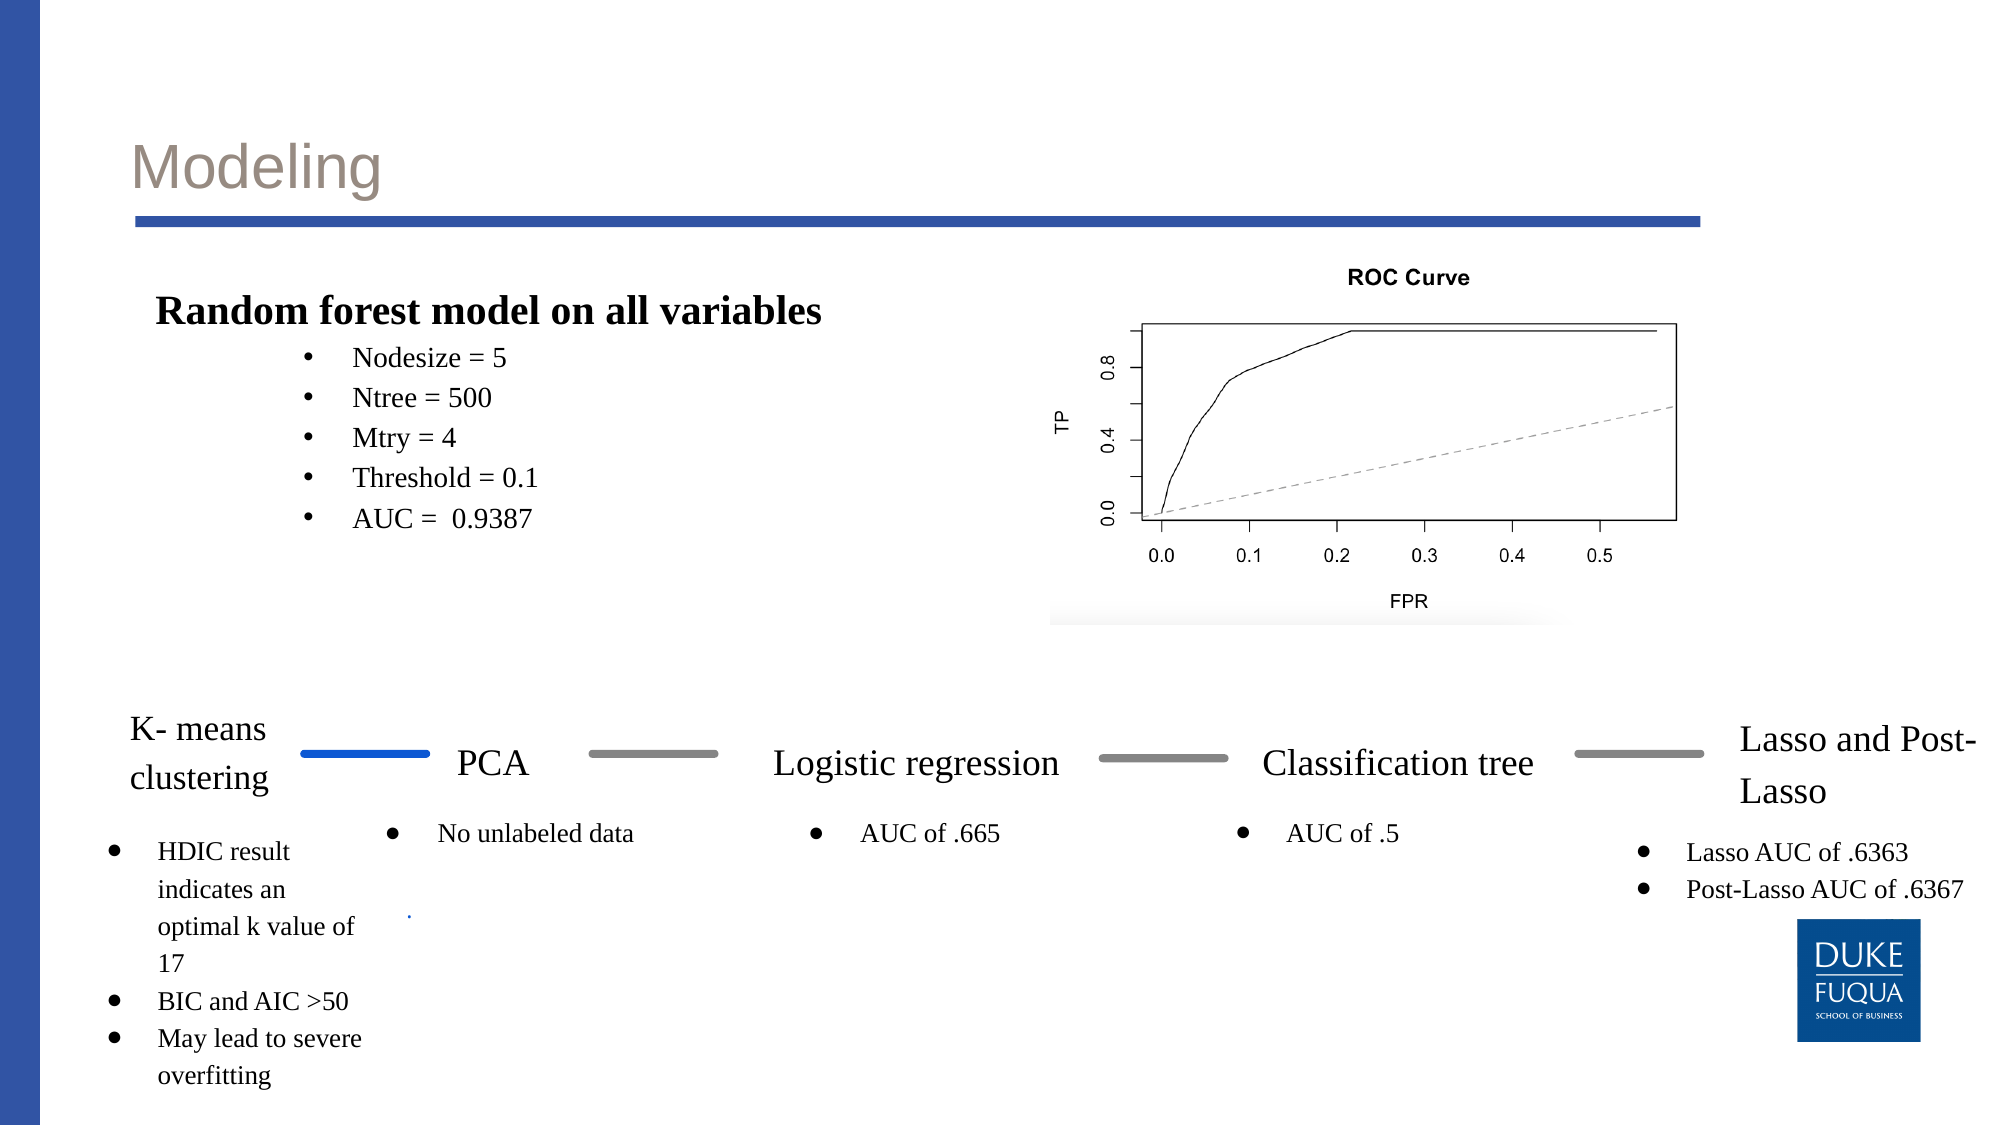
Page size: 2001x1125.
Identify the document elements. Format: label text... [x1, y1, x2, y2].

text_box [1132, 754, 1185, 763]
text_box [311, 701, 703, 960]
picture [1050, 233, 1722, 625]
list Random forest model on all variables Nodesize = 5 Ntree = 500 Mtry = 4 Threshold = 0.1 AUC = 0.9387 [140, 268, 996, 660]
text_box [1591, 716, 2000, 978]
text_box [705, 701, 1128, 960]
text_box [62, 714, 429, 1081]
picture [1797, 978, 1921, 1042]
title Modeling [115, 59, 1841, 278]
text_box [1190, 701, 1607, 960]
